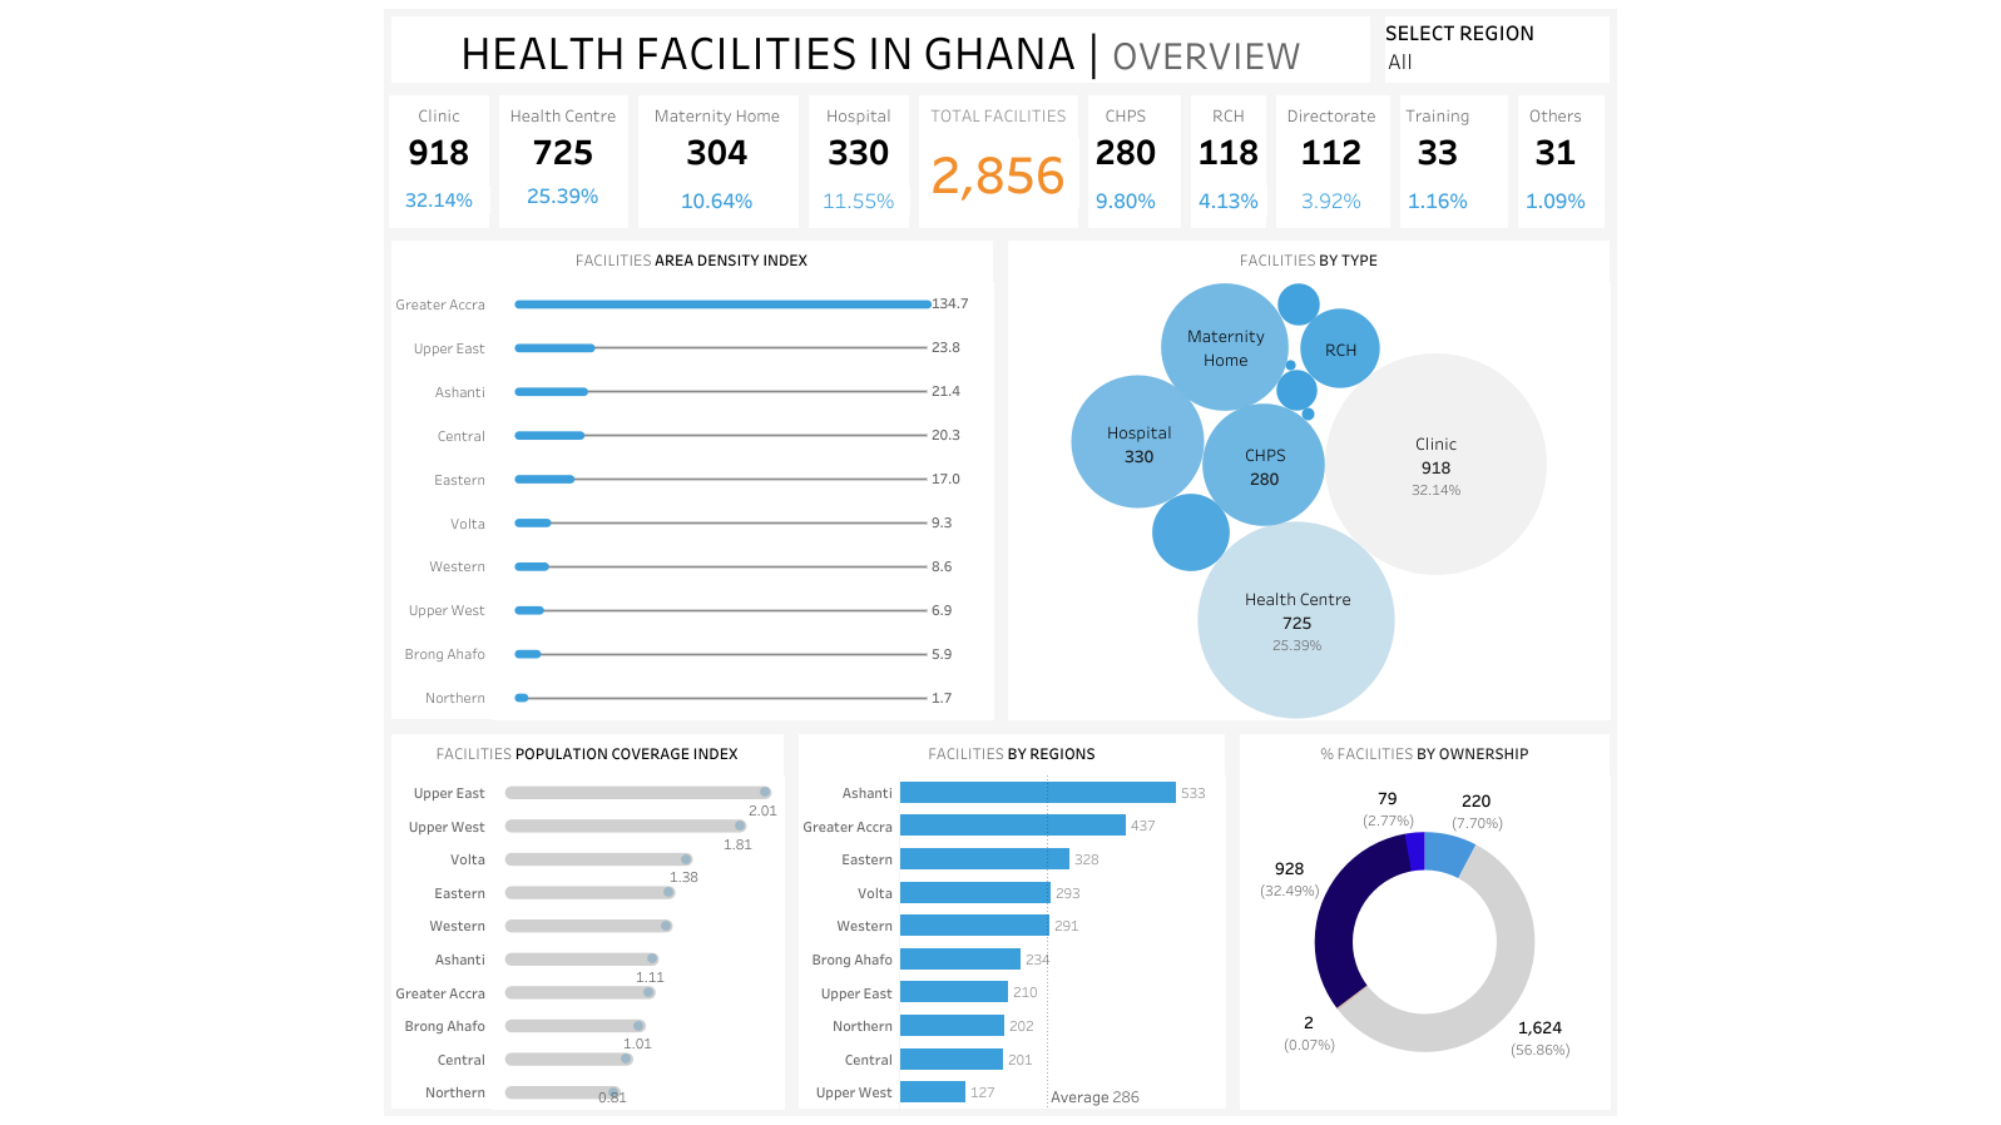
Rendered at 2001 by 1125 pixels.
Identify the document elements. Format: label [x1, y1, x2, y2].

picture [374, 0, 1626, 1125]
